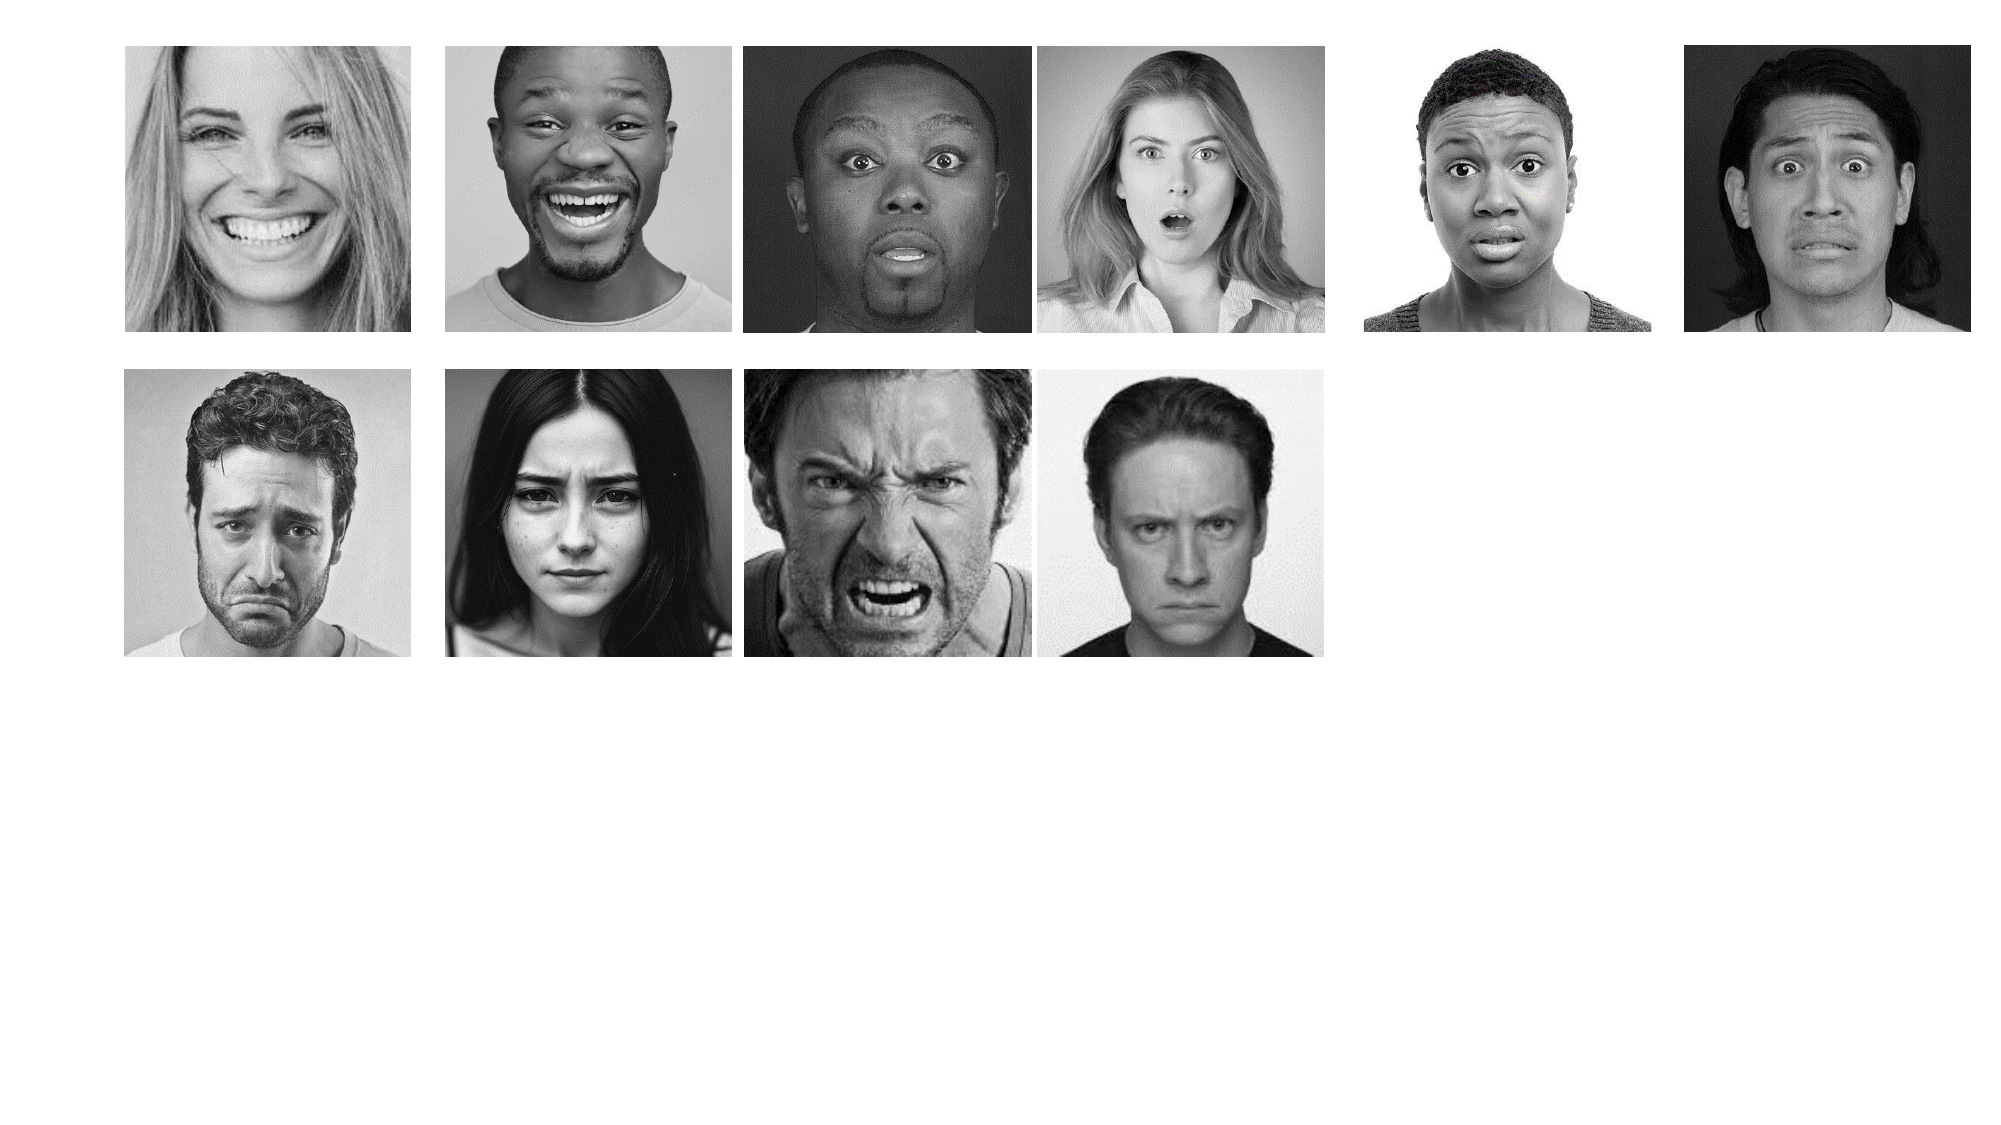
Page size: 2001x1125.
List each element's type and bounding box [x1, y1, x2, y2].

picture [124, 45, 412, 333]
picture [123, 369, 412, 657]
picture [1036, 45, 1325, 334]
picture [1036, 369, 1325, 657]
picture [743, 369, 1032, 657]
picture [1363, 44, 1652, 333]
picture [743, 46, 1032, 334]
picture [1683, 44, 1972, 333]
picture [444, 45, 732, 333]
picture [444, 369, 733, 657]
